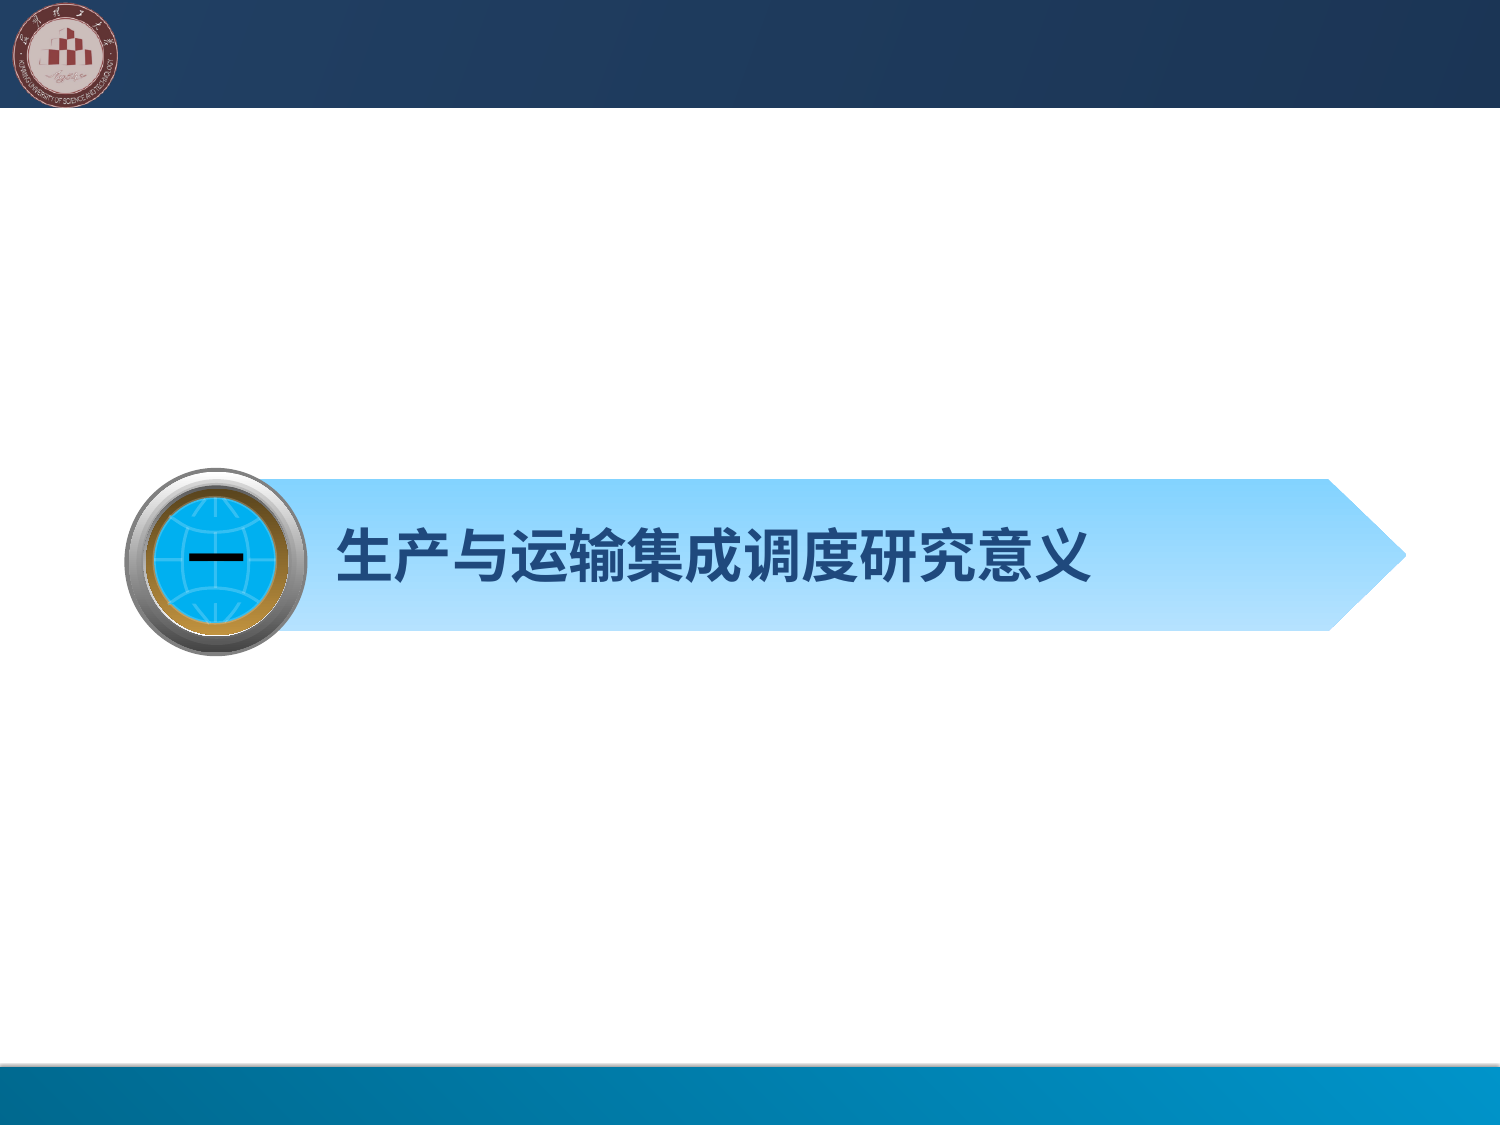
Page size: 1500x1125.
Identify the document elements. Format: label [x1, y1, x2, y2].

text_box [124, 467, 1407, 657]
picture [12, 2, 118, 108]
